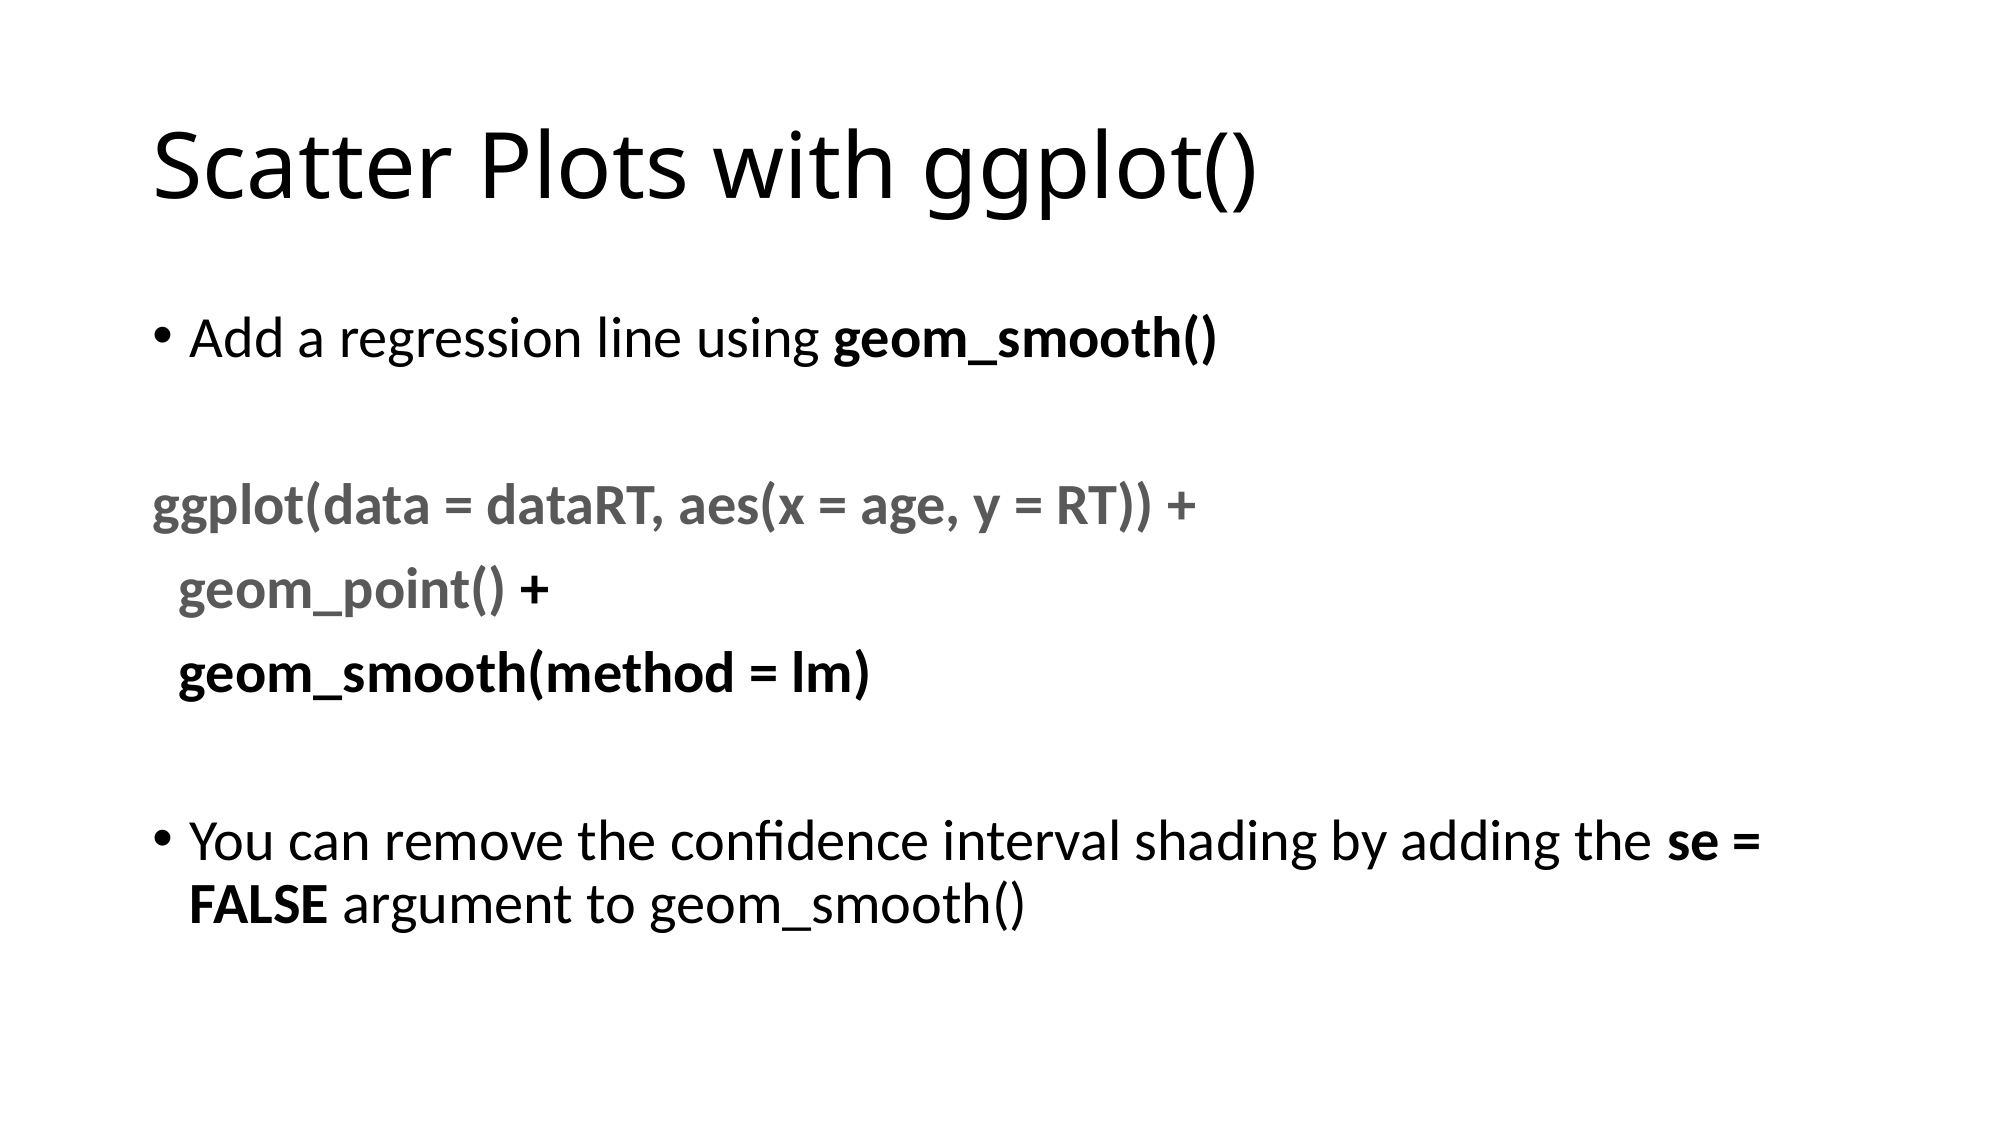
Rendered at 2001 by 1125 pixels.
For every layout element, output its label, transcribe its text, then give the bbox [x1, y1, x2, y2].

list Add a regression line using geom_smooth() ggplot(data = dataRT, aes(x = age, y = RT)) + geom_point() + geom_smooth(method = lm) You can remove the confidence interval shading by adding the se = FALSE argument to geom_smooth() [137, 299, 1863, 1014]
title Scatter Plots with ggplot() [137, 59, 1863, 278]
